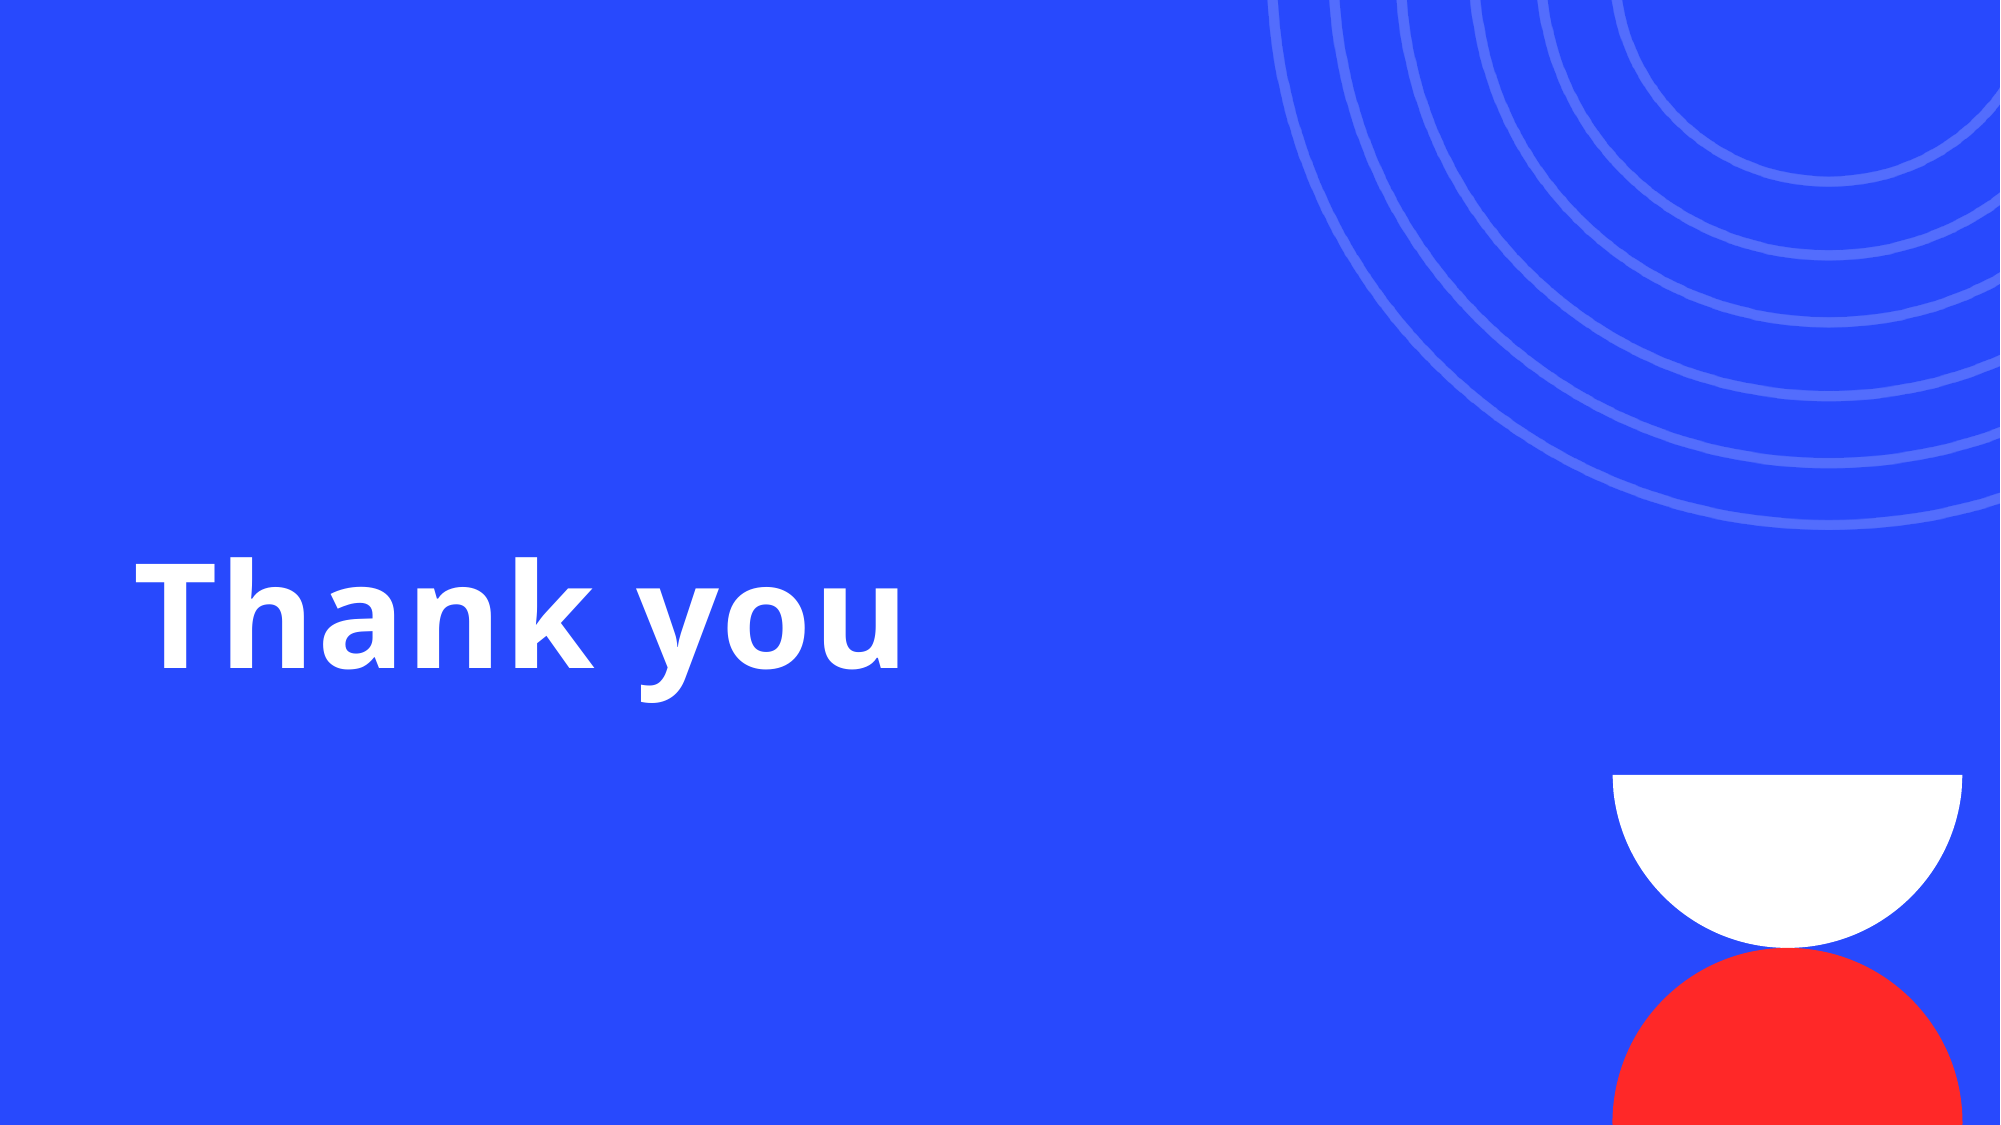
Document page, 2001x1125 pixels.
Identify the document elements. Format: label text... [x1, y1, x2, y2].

picture [1266, 0, 2000, 530]
title Thank you [133, 100, 1774, 701]
